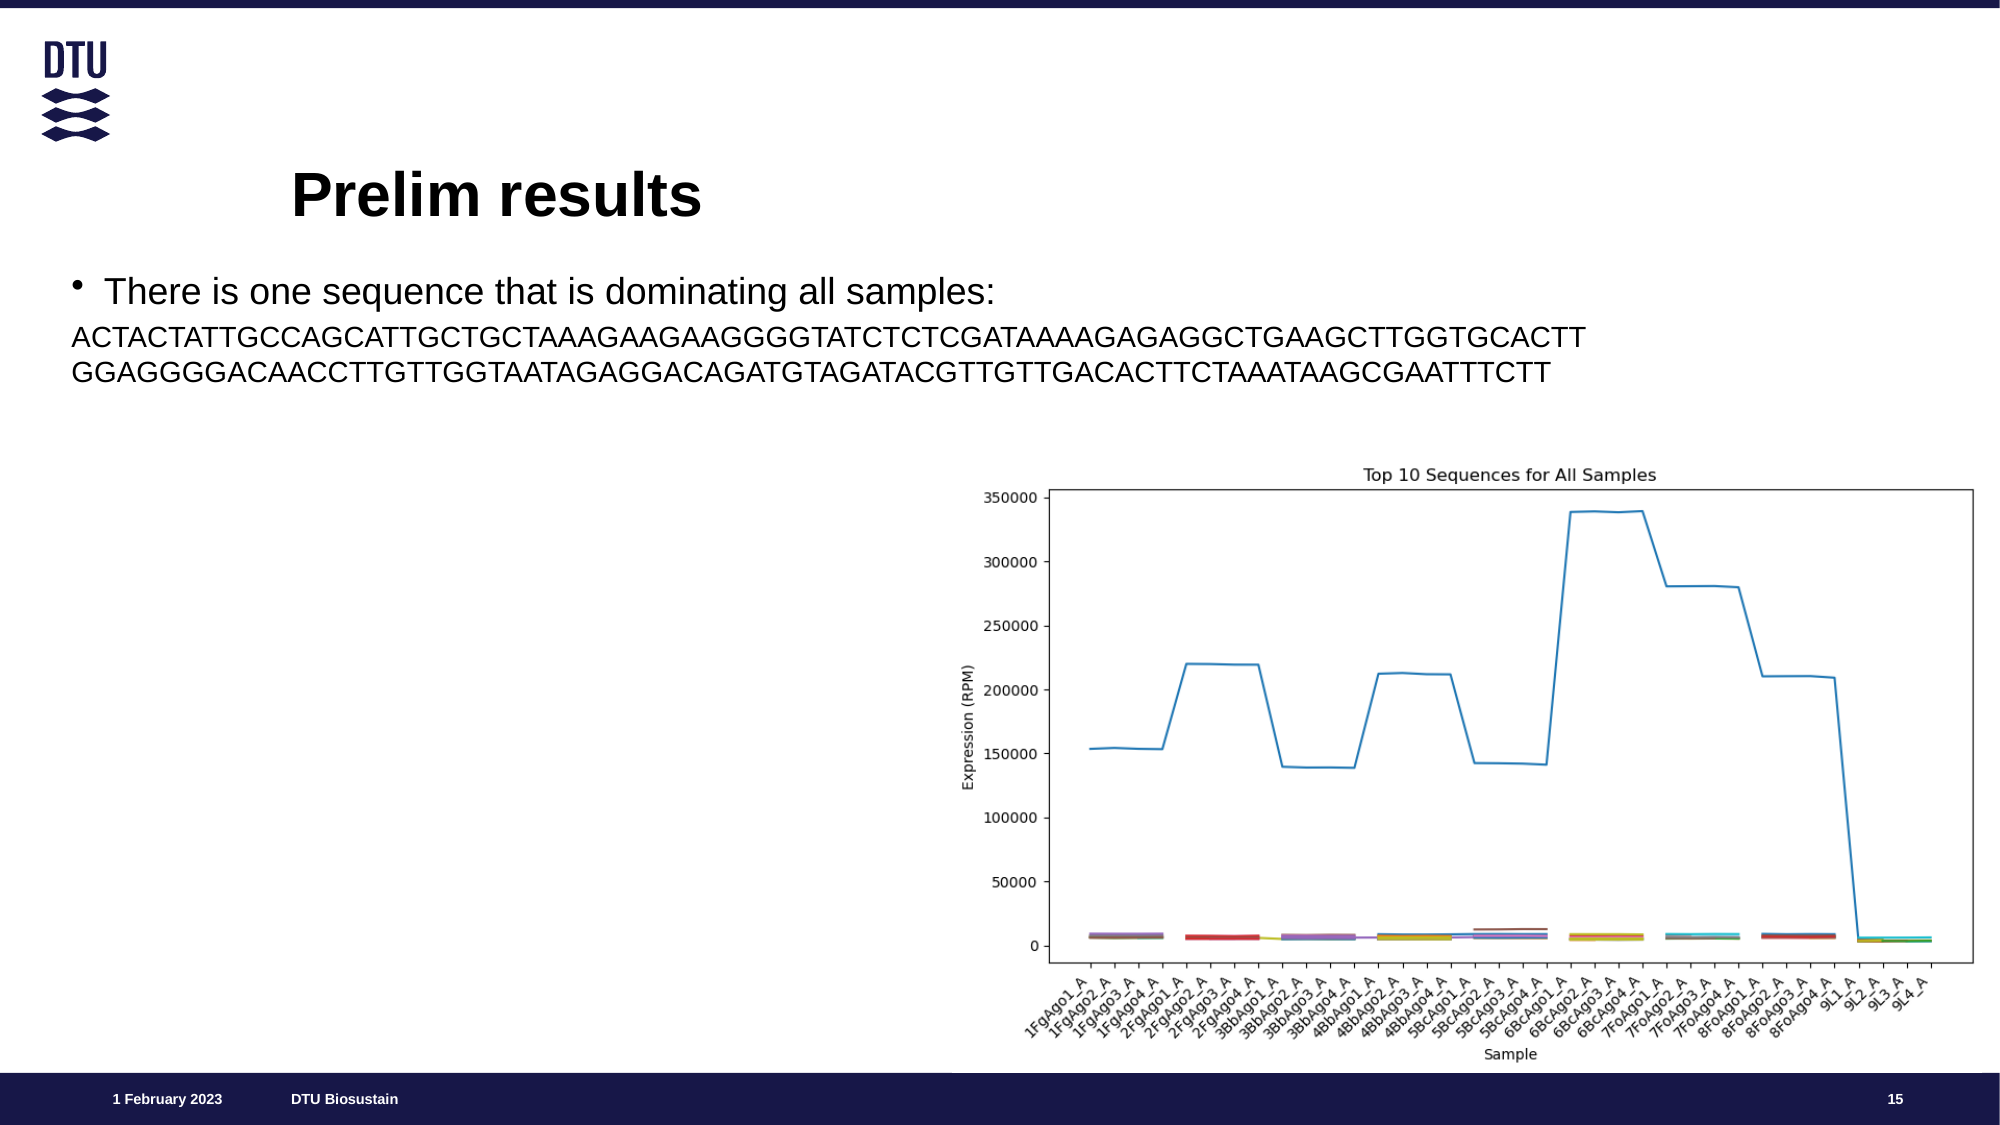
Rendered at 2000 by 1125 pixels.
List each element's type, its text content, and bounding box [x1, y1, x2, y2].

title Prelim results [291, 69, 1819, 230]
slide_number 15 [1887, 1082, 1959, 1125]
picture [952, 458, 1982, 1074]
list There is one sequence that is dominating all samples: ACTACTATTGCCAGCATTGCTGCTAAAGAAGAAGGGGTATCTCTCGATAAAAGAGAGGCTGAAGCTTGGTGCACTTGGAGGGGACAACCTTGTTGGTAATAGAGGACAGATGTAGATACGTTGTTGACACTTCTAAATAAGCGAATTTCTT [71, 267, 1599, 1013]
